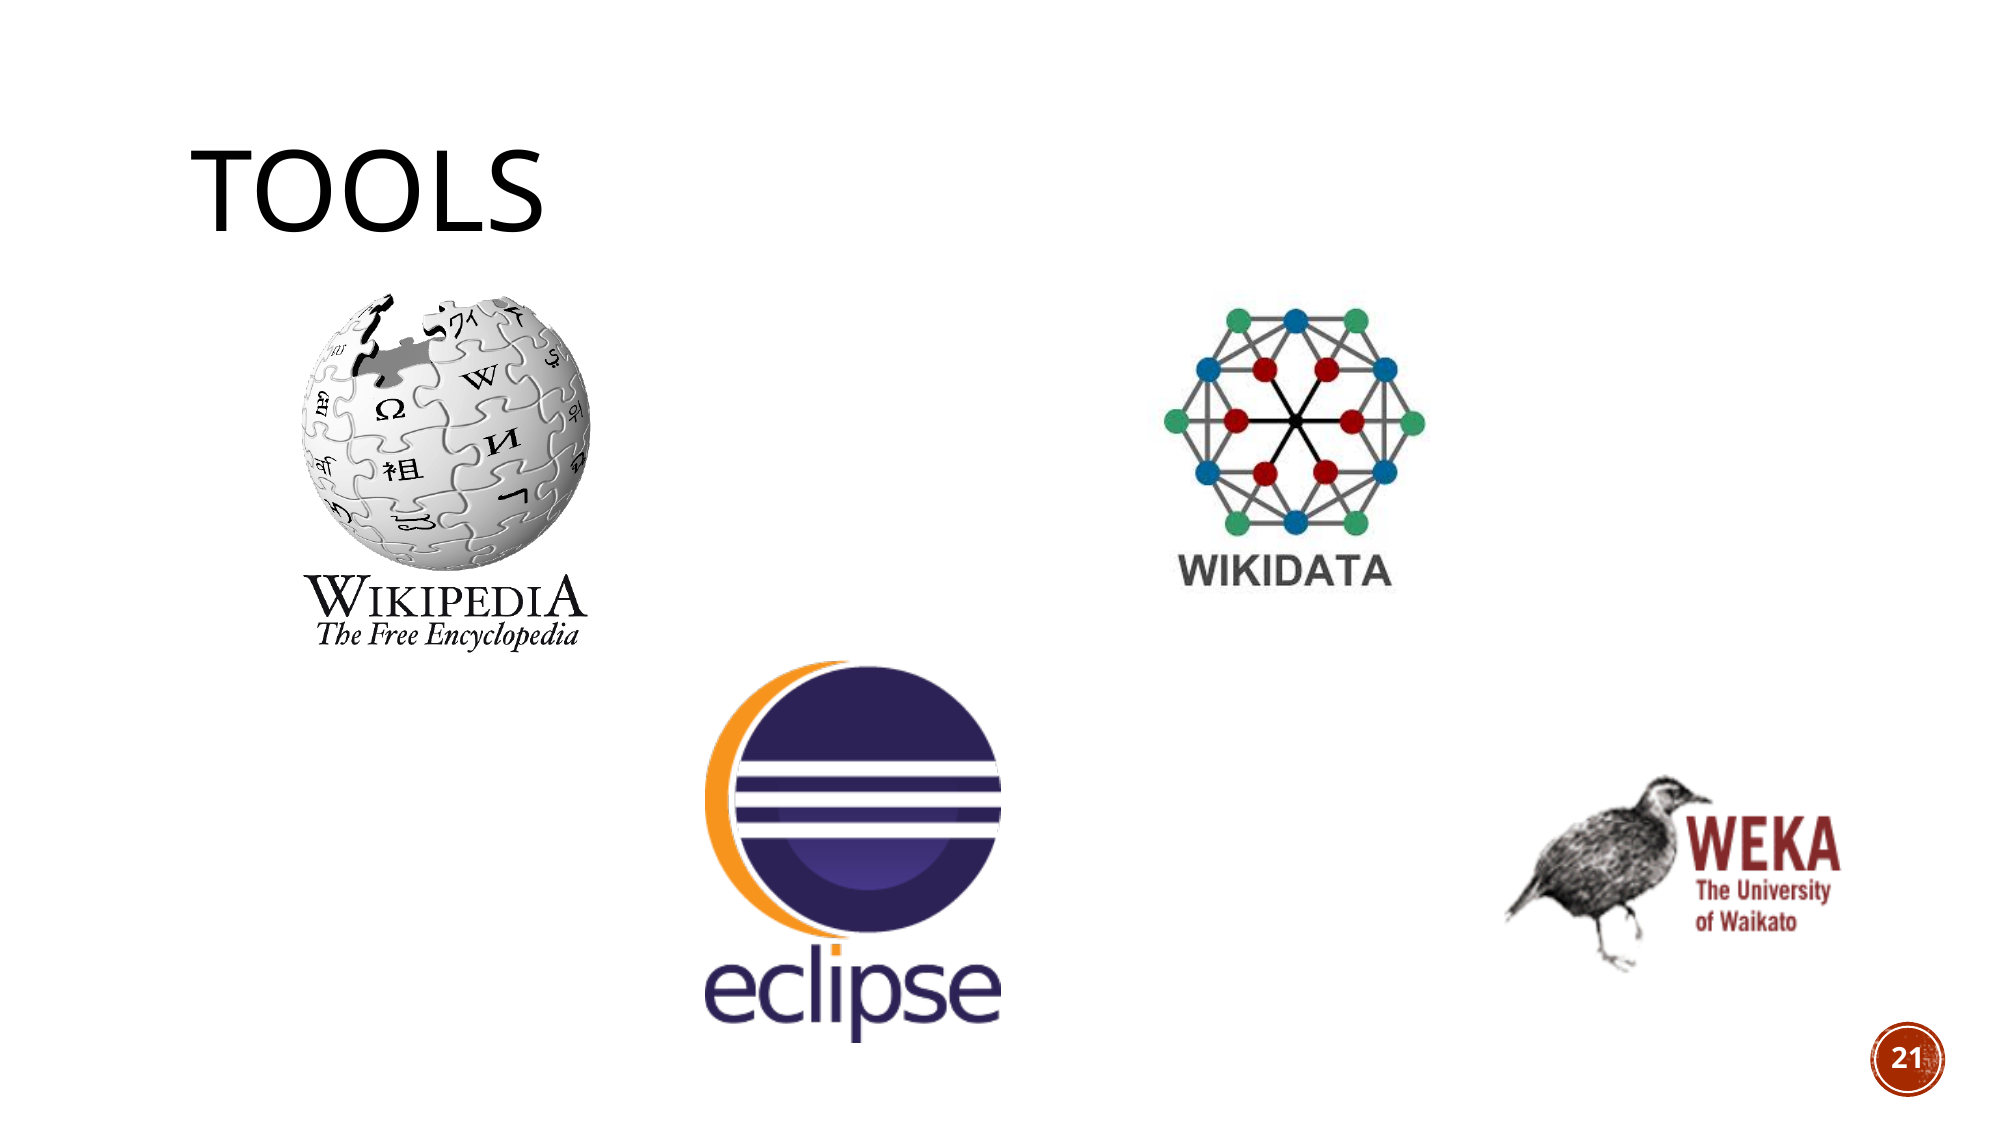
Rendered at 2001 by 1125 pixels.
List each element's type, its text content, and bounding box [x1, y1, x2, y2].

picture [1504, 773, 1856, 990]
picture [1148, 290, 1445, 602]
title tools [175, 63, 1826, 328]
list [708, 663, 998, 1041]
picture [298, 290, 594, 653]
slide_number 21 [1855, 1028, 1961, 1089]
